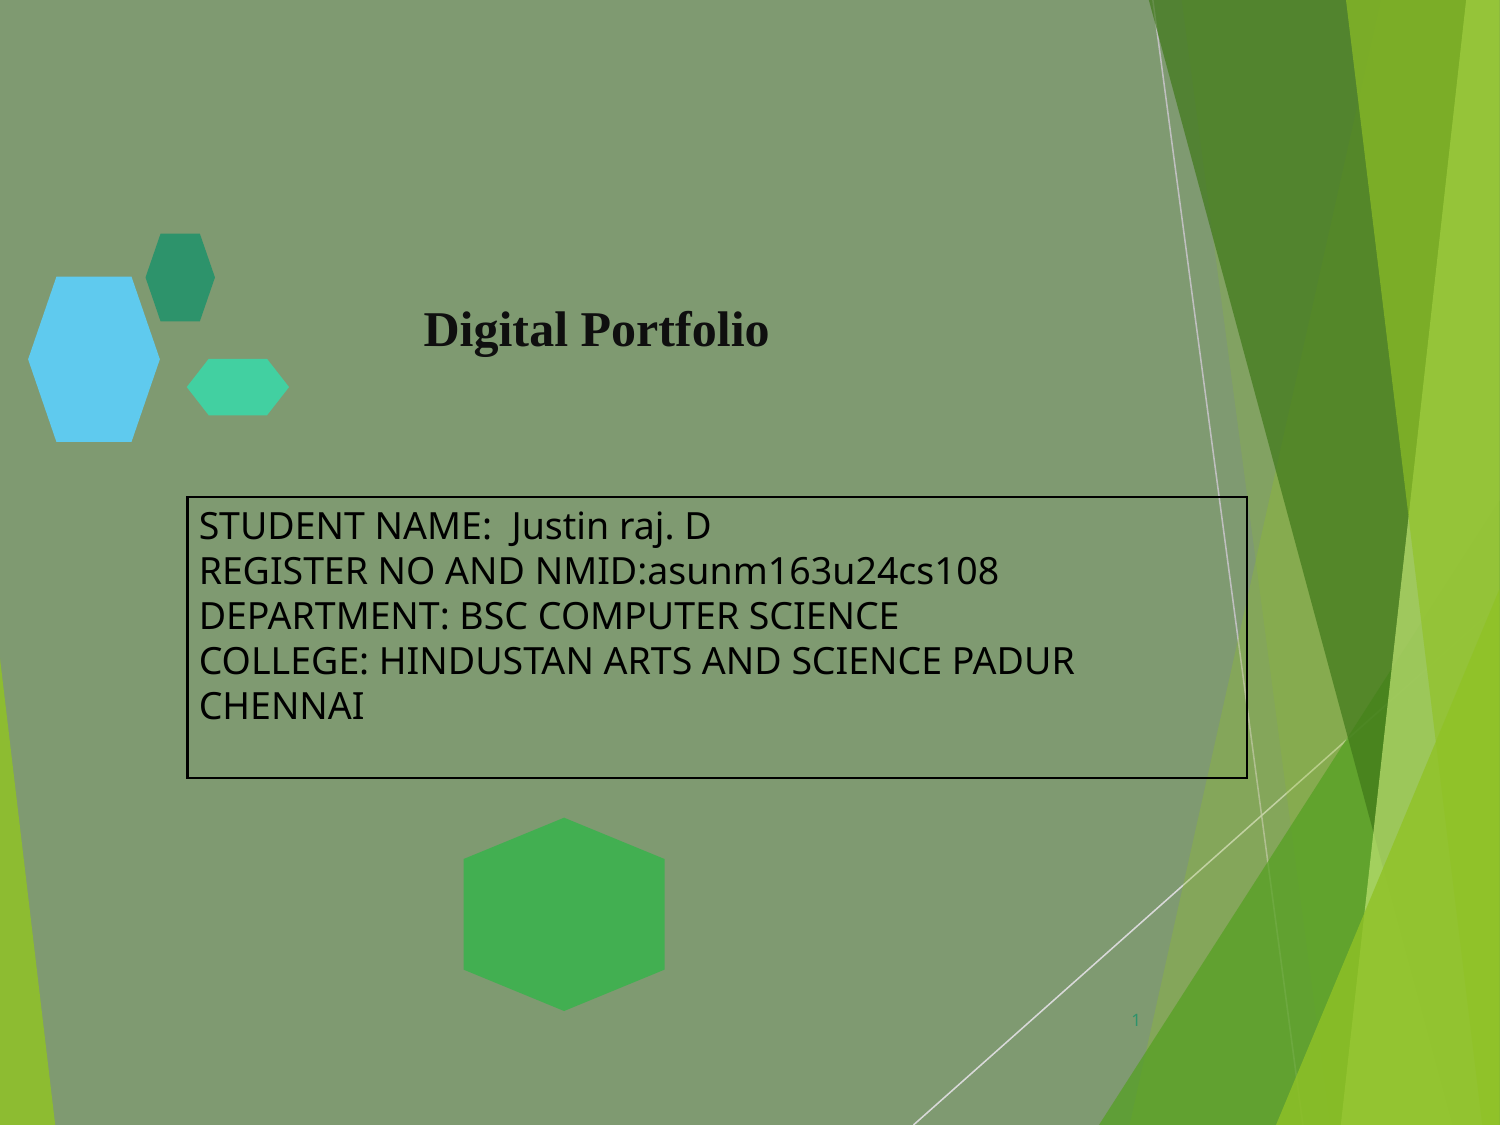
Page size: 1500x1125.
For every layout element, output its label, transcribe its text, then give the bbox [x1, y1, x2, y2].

text_box [463, 817, 665, 1012]
slide_number 1 [1056, 778, 1141, 1125]
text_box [27, 233, 216, 443]
title Digital Portfolio [27, 294, 968, 486]
text_box STUDENT NAME: Justin raj. D REGISTER NO AND NMID:asunm163u24cs108 DEPARTMENT: BSC COMPUTER SCIENCE COLLEGE: HINDUSTAN ARTS AND SCIENCE PADUR CHENNAI [187, 496, 1247, 778]
